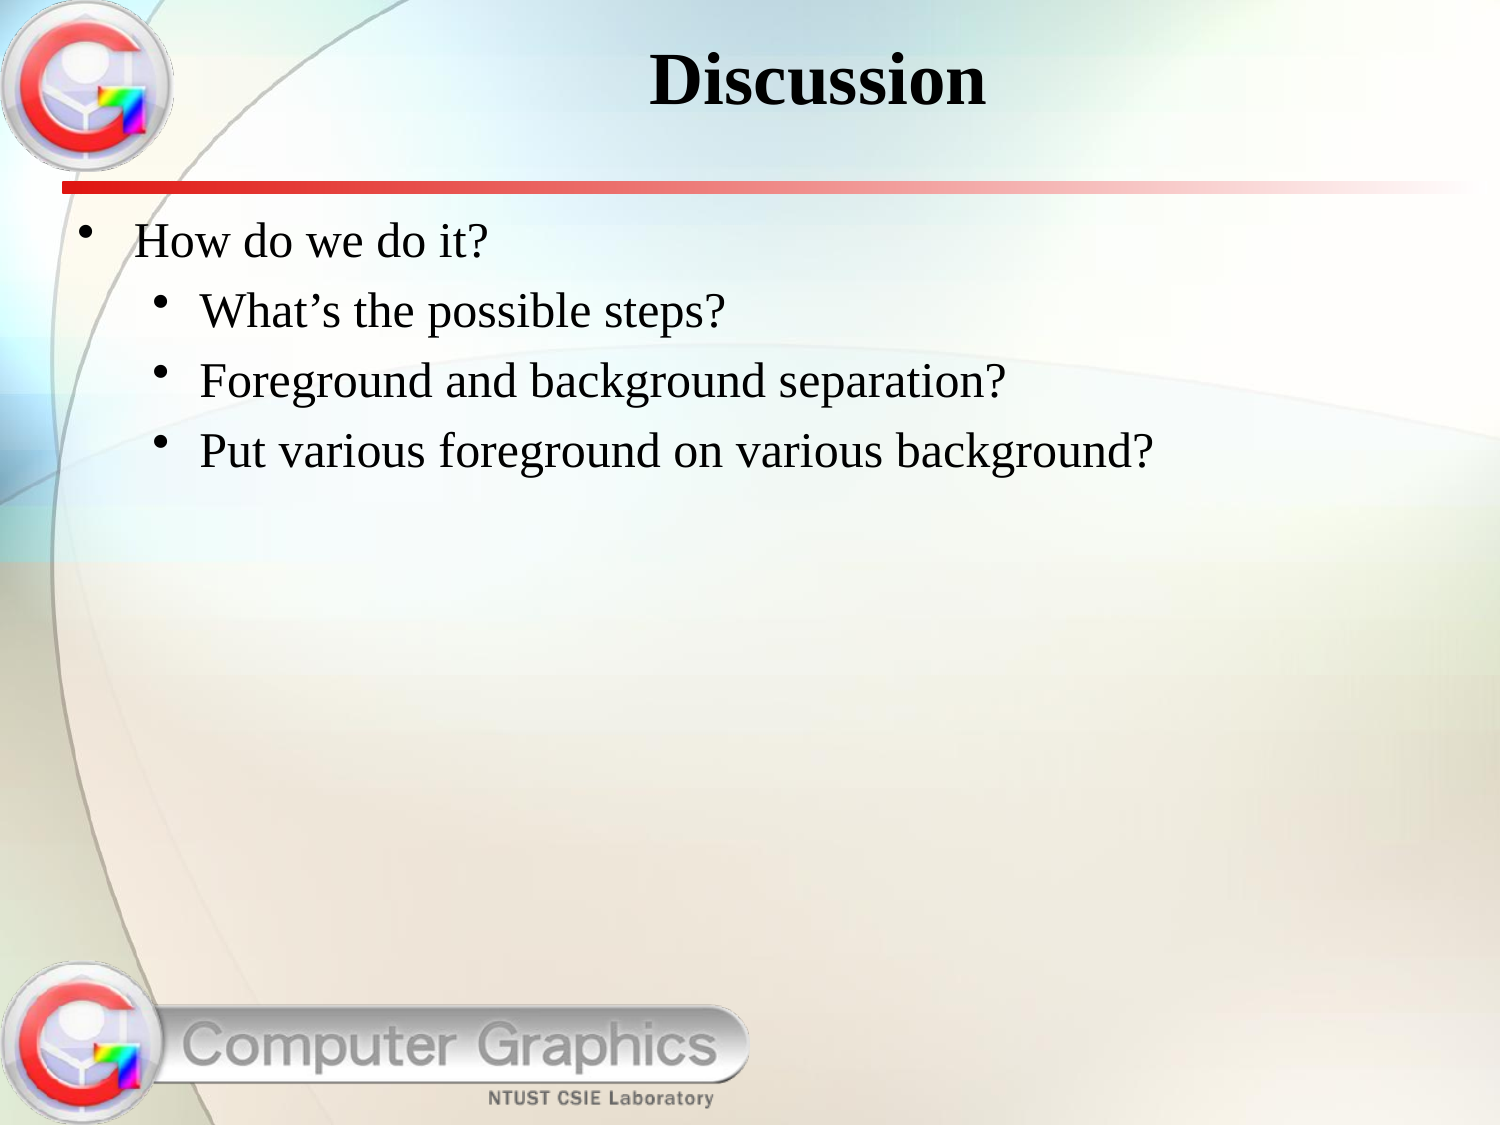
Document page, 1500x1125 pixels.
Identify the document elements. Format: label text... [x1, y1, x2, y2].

list How do we do it? What’s the possible steps? Foreground and background separation? Put various foreground on various background? [62, 200, 1463, 1000]
title Discussion [174, 12, 1463, 138]
picture [0, 0, 1500, 1125]
